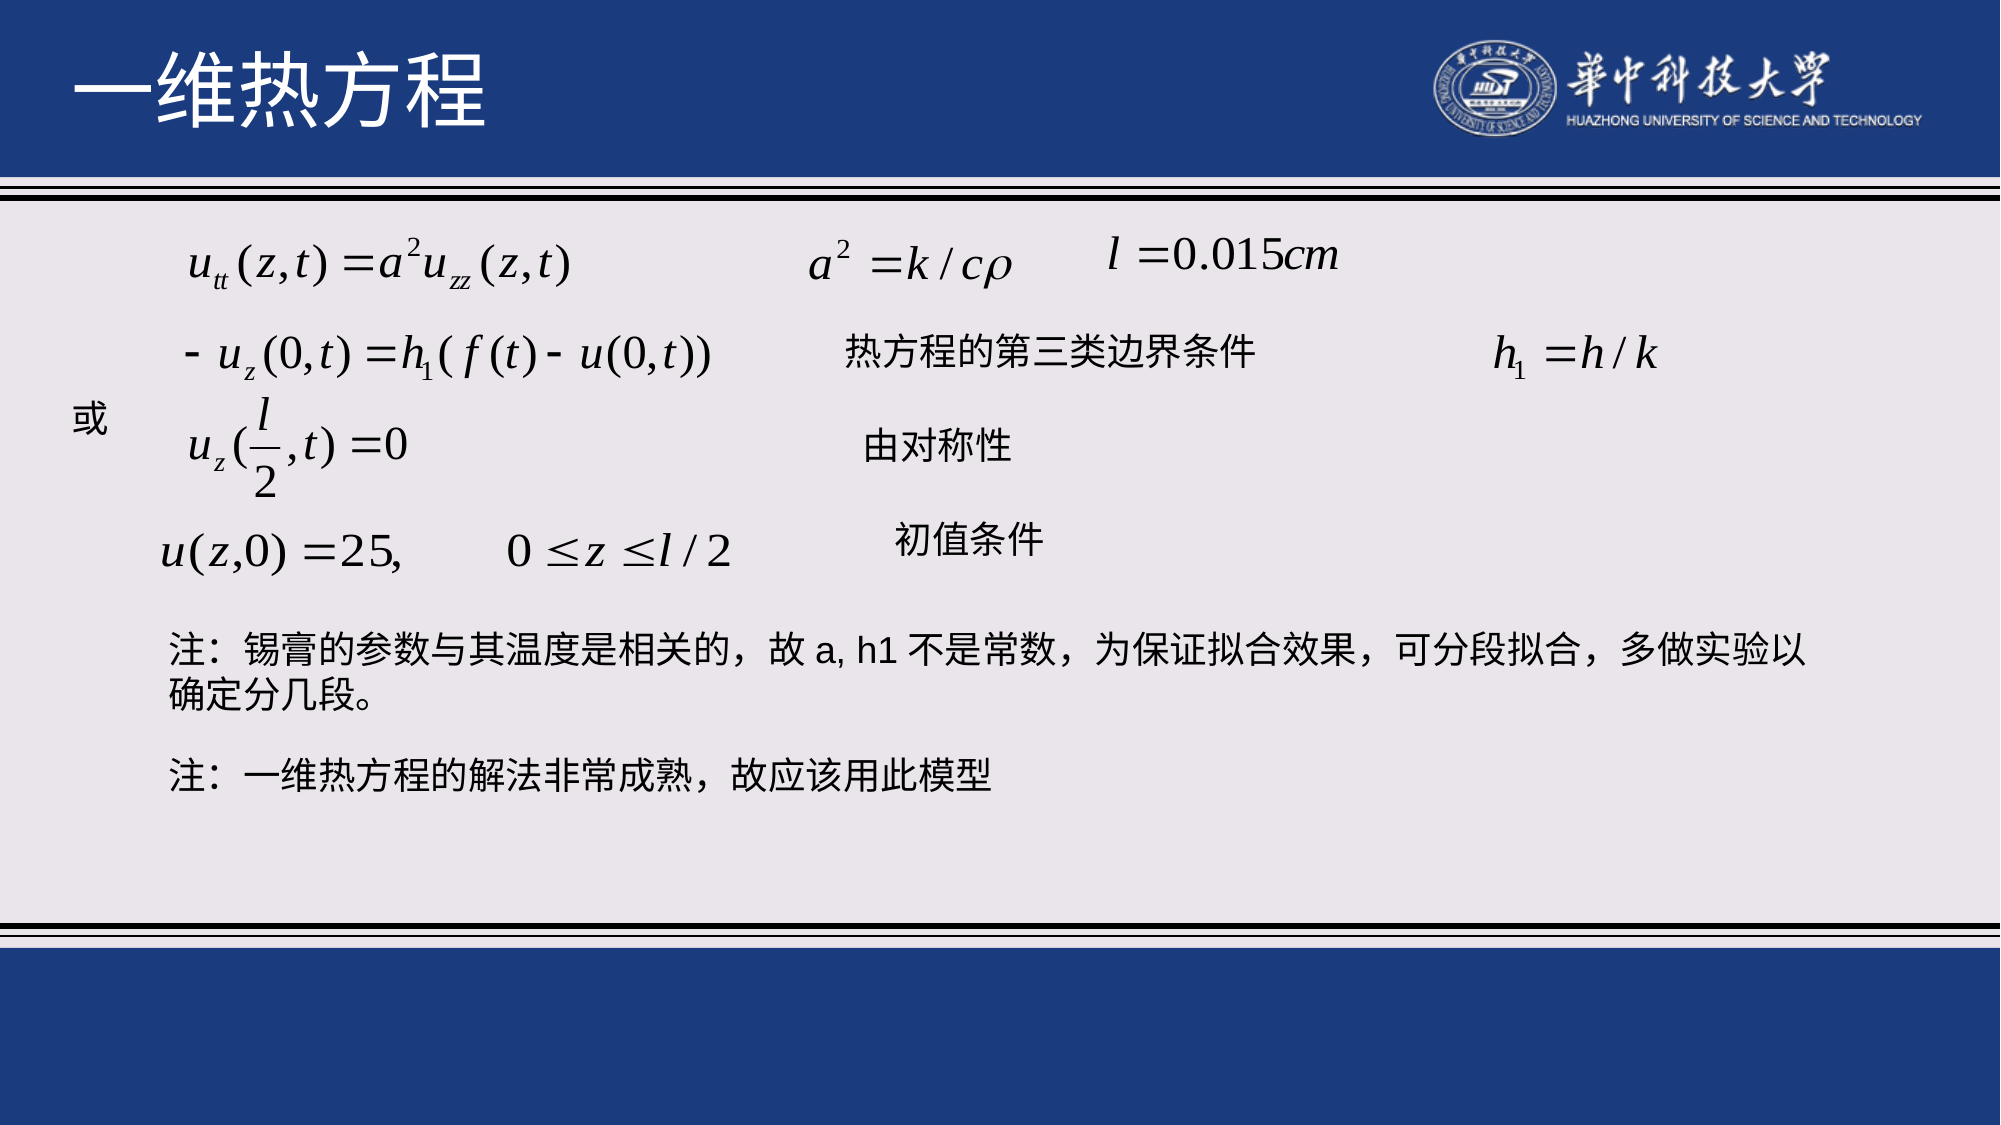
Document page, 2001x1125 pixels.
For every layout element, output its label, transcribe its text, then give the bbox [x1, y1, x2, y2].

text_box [1484, 320, 1672, 388]
text_box 一维热方程 [56, 31, 1128, 146]
text_box 注：一维热方程的解法非常成熟，故应该用此模型 [153, 744, 1837, 805]
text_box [181, 226, 579, 302]
text_box 初值条件 [880, 508, 1399, 569]
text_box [1100, 226, 1349, 282]
text_box 或 [56, 387, 145, 448]
text_box 由对称性 [847, 414, 1367, 475]
text_box 热方程的第三类边界条件 [829, 320, 1349, 381]
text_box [176, 320, 718, 388]
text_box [181, 385, 416, 508]
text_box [800, 228, 1024, 300]
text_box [153, 519, 742, 587]
picture [1428, 31, 1957, 146]
text_box 注：锡膏的参数与其温度是相关的，故a, h1不是常数，为保证拟合效果，可分段拟合，多做实验以确定分几段。 [153, 618, 1826, 724]
